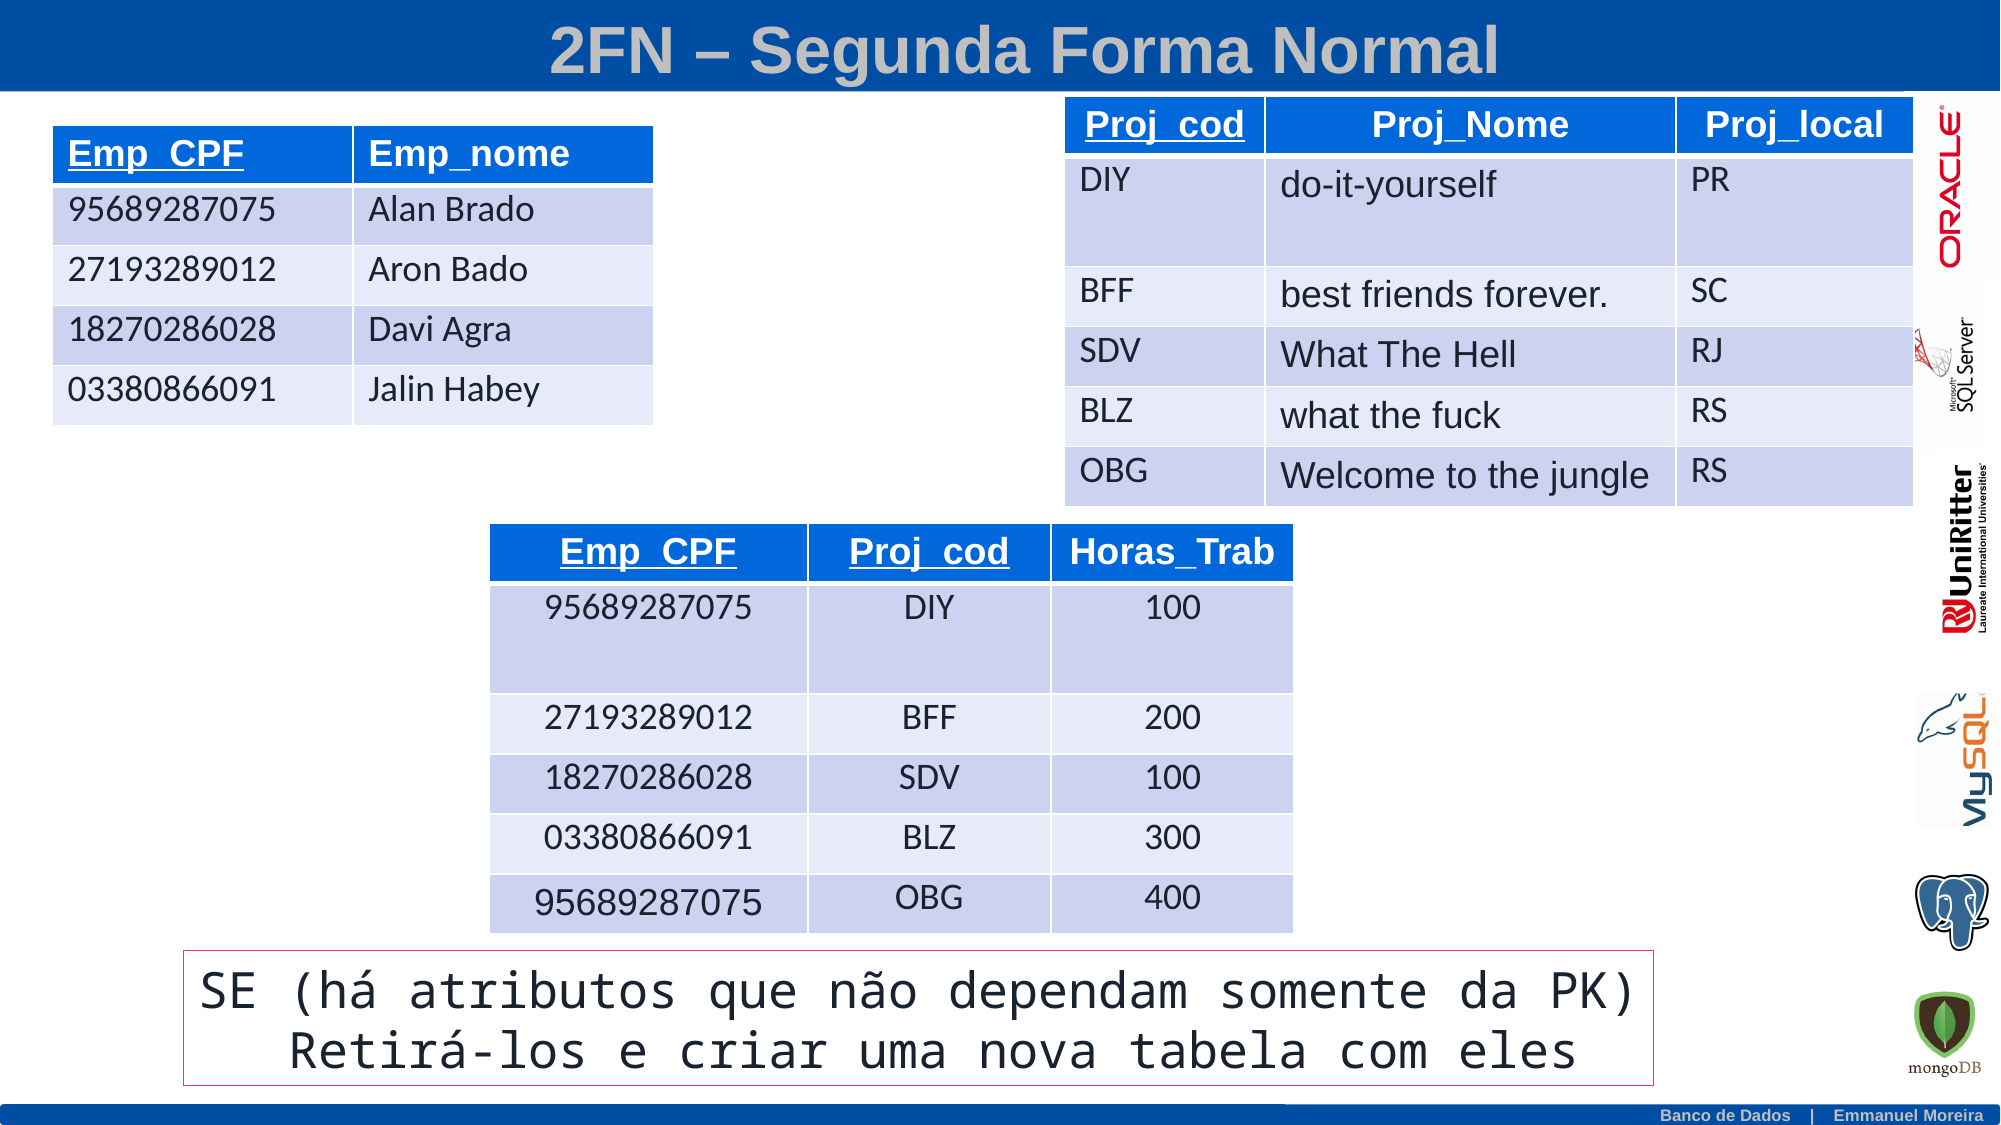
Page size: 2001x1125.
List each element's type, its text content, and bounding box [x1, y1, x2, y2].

table_cell 95689287075 [53, 188, 352, 245]
table_cell Jalin Habey [354, 366, 653, 425]
table_cell 400 [1052, 875, 1293, 933]
table_cell PR [1677, 159, 1913, 266]
table_header Proj_cod [1065, 97, 1264, 153]
picture [1918, 694, 1992, 826]
table_cell BFF [1065, 267, 1264, 326]
table_cell SDV [1065, 327, 1264, 386]
table_cell What The Hell [1266, 327, 1675, 386]
table_cell Davi Agra [354, 306, 653, 365]
table_cell BFF [809, 695, 1050, 753]
table_cell BLZ [809, 815, 1050, 873]
table_header Horas_Trab [1052, 524, 1293, 581]
table_cell RS [1677, 387, 1913, 446]
table_cell do-it-yourself [1266, 159, 1675, 266]
table_cell 100 [1052, 755, 1293, 813]
table_cell 18270286028 [53, 306, 352, 365]
table_cell Alan Brado [354, 188, 653, 245]
table_header Emp_CPF [53, 126, 352, 183]
table_cell 27193289012 [53, 246, 352, 305]
picture [1932, 457, 2000, 644]
text_box SE (há atributos que não dependam somente da PK) Retirá-los e criar uma nova tabela com eles [183, 950, 1654, 1086]
table_cell RS [1677, 447, 1913, 506]
table_cell Welcome to the jungle [1266, 447, 1675, 506]
table_cell 18270286028 [490, 755, 807, 813]
table_cell BLZ [1065, 387, 1264, 446]
picture [1915, 874, 1989, 951]
table_cell 95689287075 [490, 586, 807, 693]
table_header Emp_nome [354, 126, 653, 183]
table_cell best friends forever. [1266, 267, 1675, 326]
table_cell OBG [809, 875, 1050, 933]
table_cell Aron Bado [354, 246, 653, 305]
table_cell 95689287075 [490, 875, 807, 933]
table_cell 03380866091 [490, 815, 807, 873]
table_cell OBG [1065, 447, 1264, 506]
picture [1897, 979, 1992, 1090]
table_cell 200 [1052, 695, 1293, 753]
table_header Proj_cod [809, 524, 1050, 581]
picture [1905, 92, 2000, 452]
table_cell SC [1677, 267, 1913, 326]
table_cell DIY [809, 586, 1050, 693]
table_header Proj_local [1677, 97, 1913, 153]
table_cell 100 [1052, 586, 1293, 693]
table_cell 300 [1052, 815, 1293, 873]
table_cell RJ [1677, 327, 1913, 386]
table_cell DIY [1065, 159, 1264, 266]
table_cell 27193289012 [490, 695, 807, 753]
table_header Proj_Nome [1266, 97, 1675, 153]
table_cell what the fuck [1266, 387, 1675, 446]
text_box 2FN – Segunda Forma Normal [535, 0, 1517, 95]
table_cell SDV [809, 755, 1050, 813]
table_cell 03380866091 [53, 366, 352, 425]
table_header Emp_CPF [490, 524, 807, 581]
